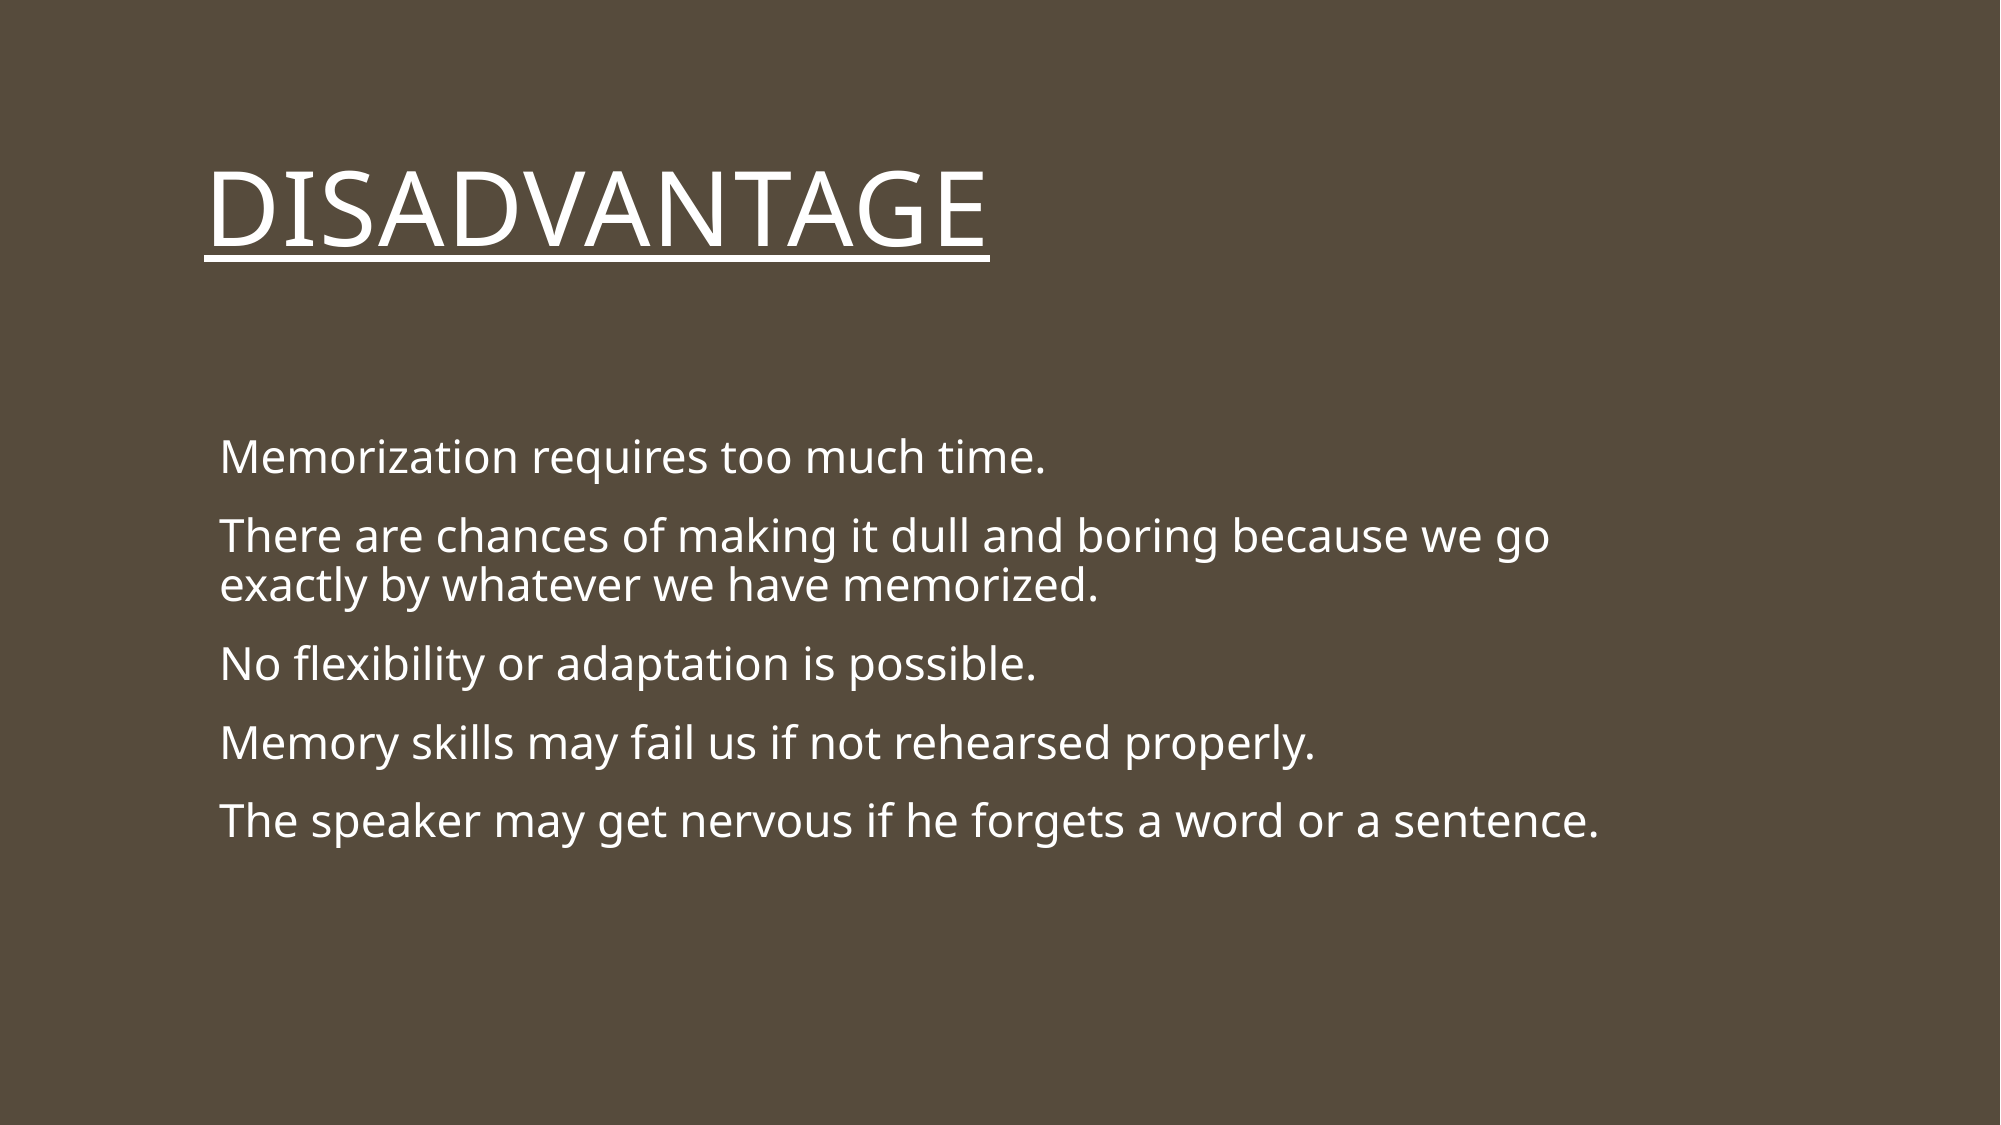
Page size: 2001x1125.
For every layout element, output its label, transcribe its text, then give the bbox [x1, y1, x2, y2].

text_box Memorization requires too much time. There are chances of making it dull and boring because we go exactly by whatever we have memorized. No flexibility or adaptation is possible. Memory skills may fail us if not rehearsed properly. The speaker may get nervous if he forgets a word or a sentence. [189, 427, 1638, 988]
text_box Disadvantage [189, 159, 1627, 276]
